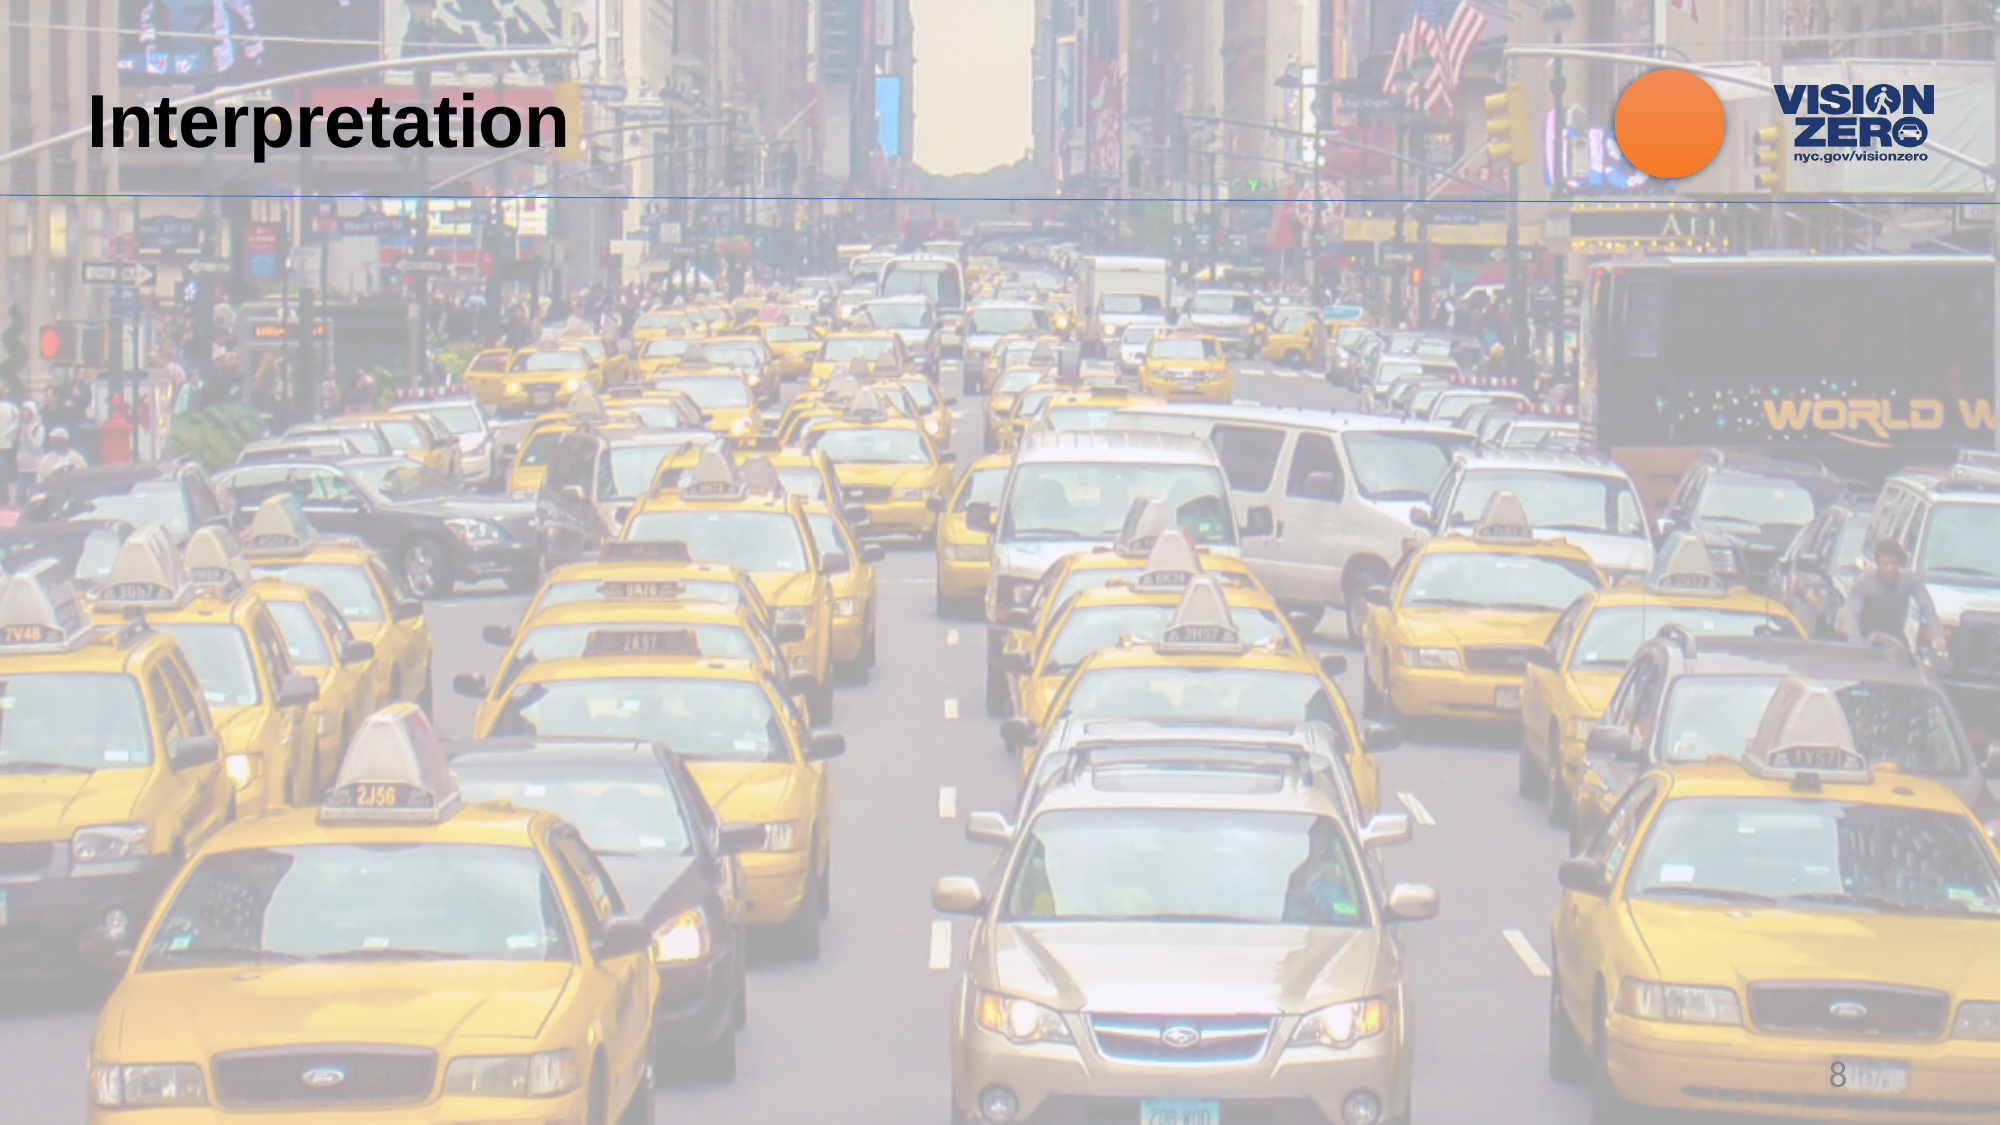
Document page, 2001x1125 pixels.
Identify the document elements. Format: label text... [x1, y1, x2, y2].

title Interpretation [72, 49, 1798, 198]
text_box [1614, 69, 1725, 178]
slide_number 8 [1412, 1042, 1863, 1103]
picture [1798, 84, 1934, 163]
